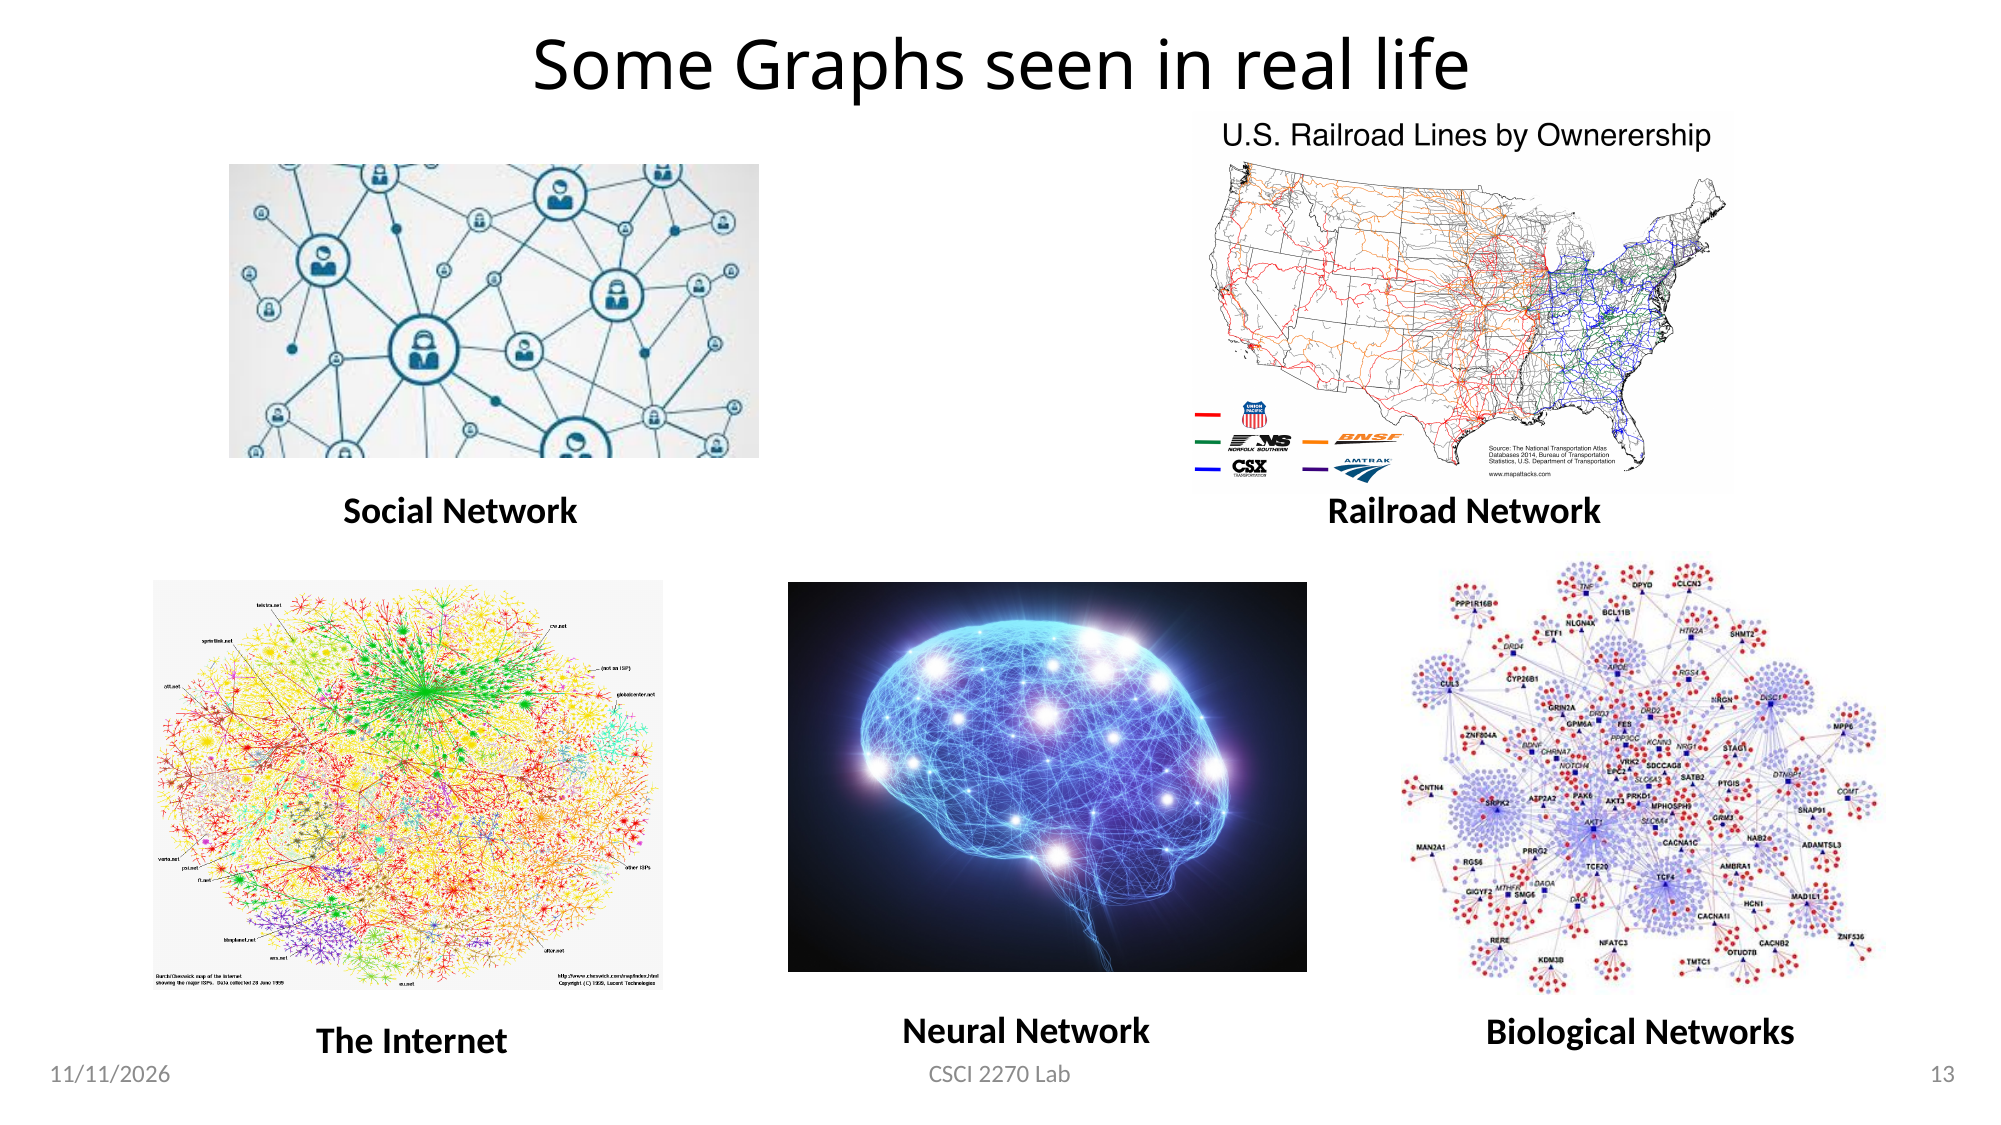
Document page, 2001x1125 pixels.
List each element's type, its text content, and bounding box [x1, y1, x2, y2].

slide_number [34, 1042, 485, 1103]
picture [153, 580, 663, 990]
text_box Biological Networks [1440, 999, 1841, 1060]
text_box The Internet [248, 1008, 576, 1068]
picture [1192, 111, 1734, 494]
picture [1401, 551, 1886, 995]
text_box Neural Network [862, 998, 1191, 1059]
slide_number 13 [1520, 1042, 1971, 1103]
picture [229, 164, 759, 458]
title Some Graphs seen in real life [34, 22, 1971, 112]
text_box Social Network [328, 478, 612, 539]
footer CSCI 2270 Lab [662, 1042, 1338, 1103]
picture [788, 582, 1307, 972]
text_box Railroad Network [1313, 494, 1641, 539]
